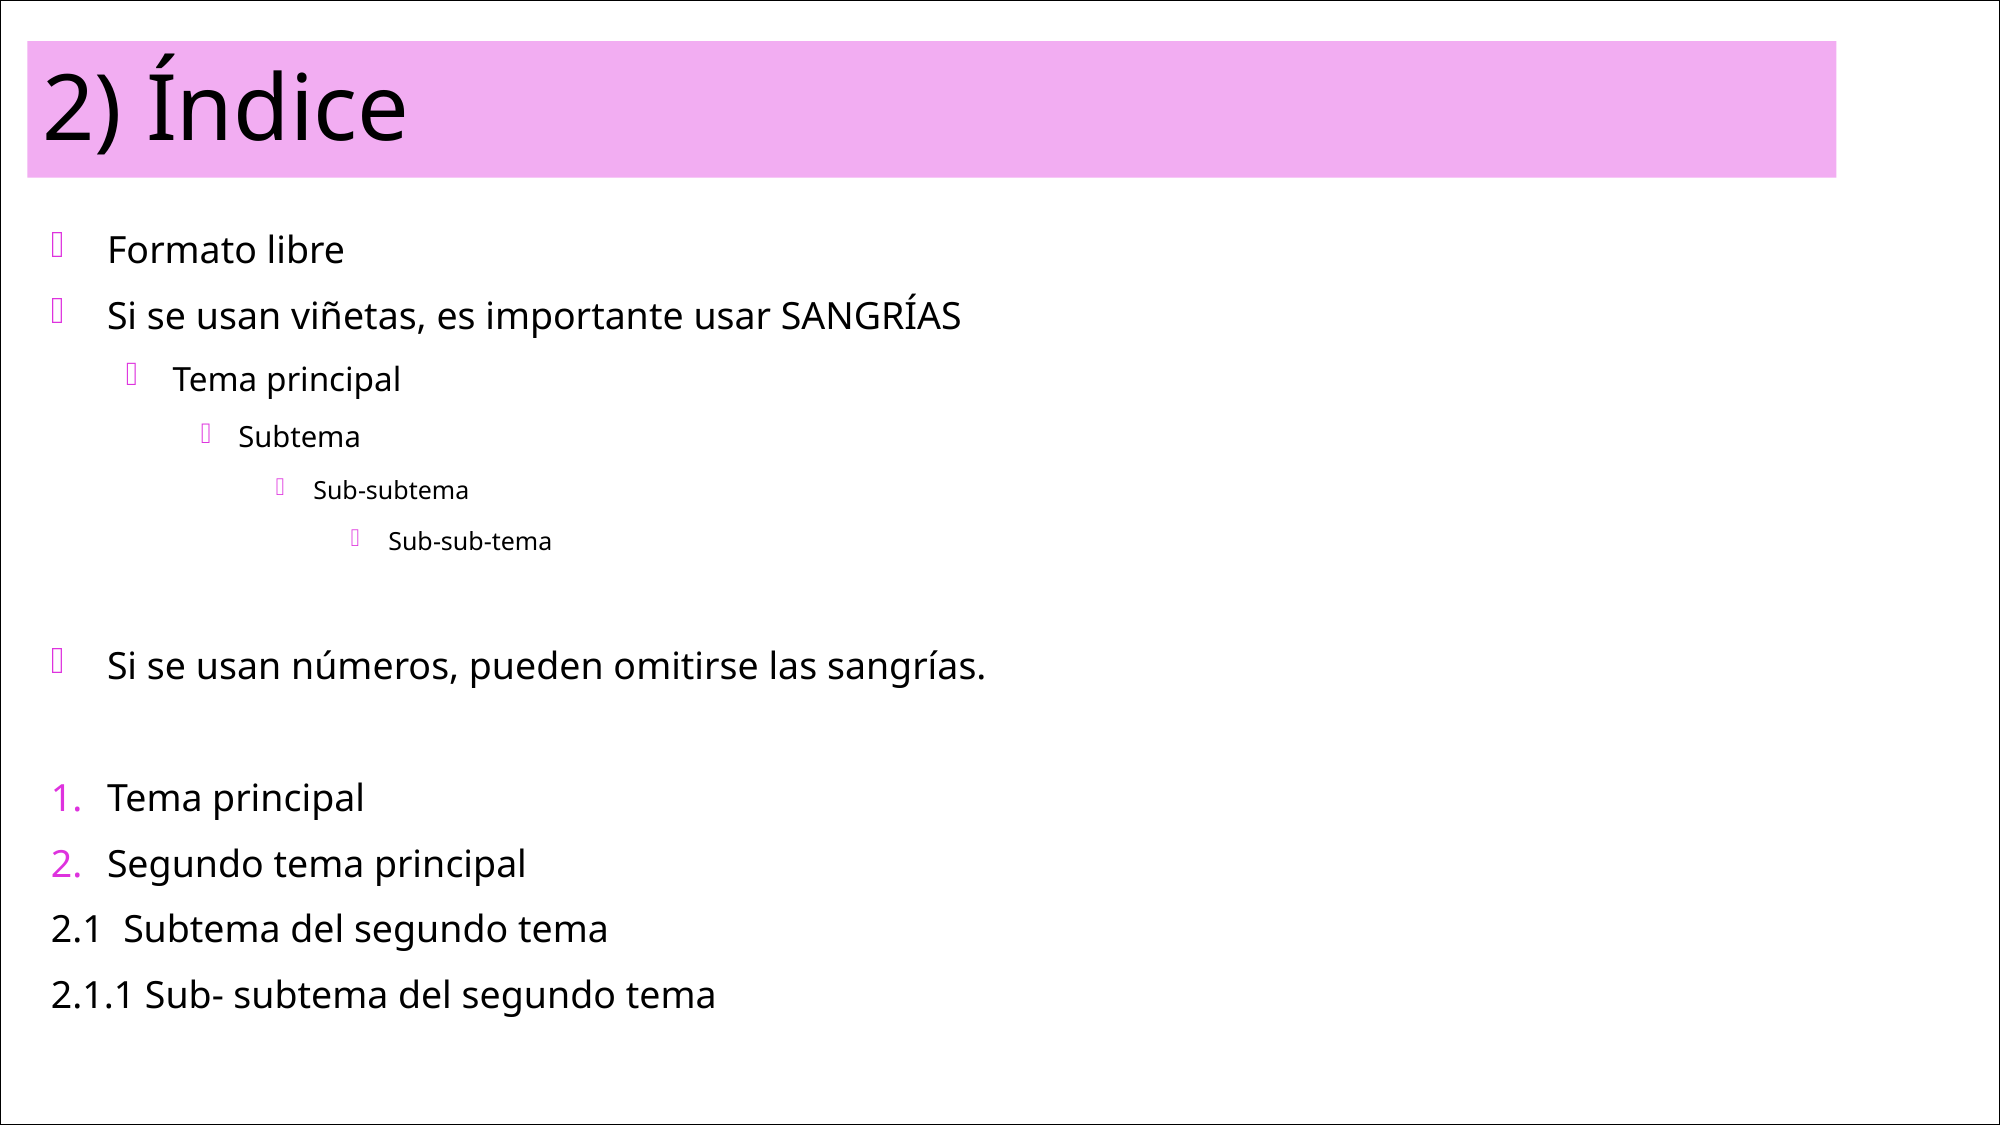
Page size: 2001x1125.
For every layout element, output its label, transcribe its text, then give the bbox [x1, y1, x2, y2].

text_box [0, 0, 2000, 1125]
text_box Formato libre Si se usan viñetas, es importante usar SANGRÍAS Tema principal Subtema Sub-subtema Sub-sub-tema Si se usan números, pueden omitirse las sangrías. Tema principal Segundo tema principal 2.1 Subtema del segundo tema 2.1.1 Sub- subtema del segundo tema [35, 218, 1967, 1060]
title 2) Índice [27, 41, 1837, 178]
